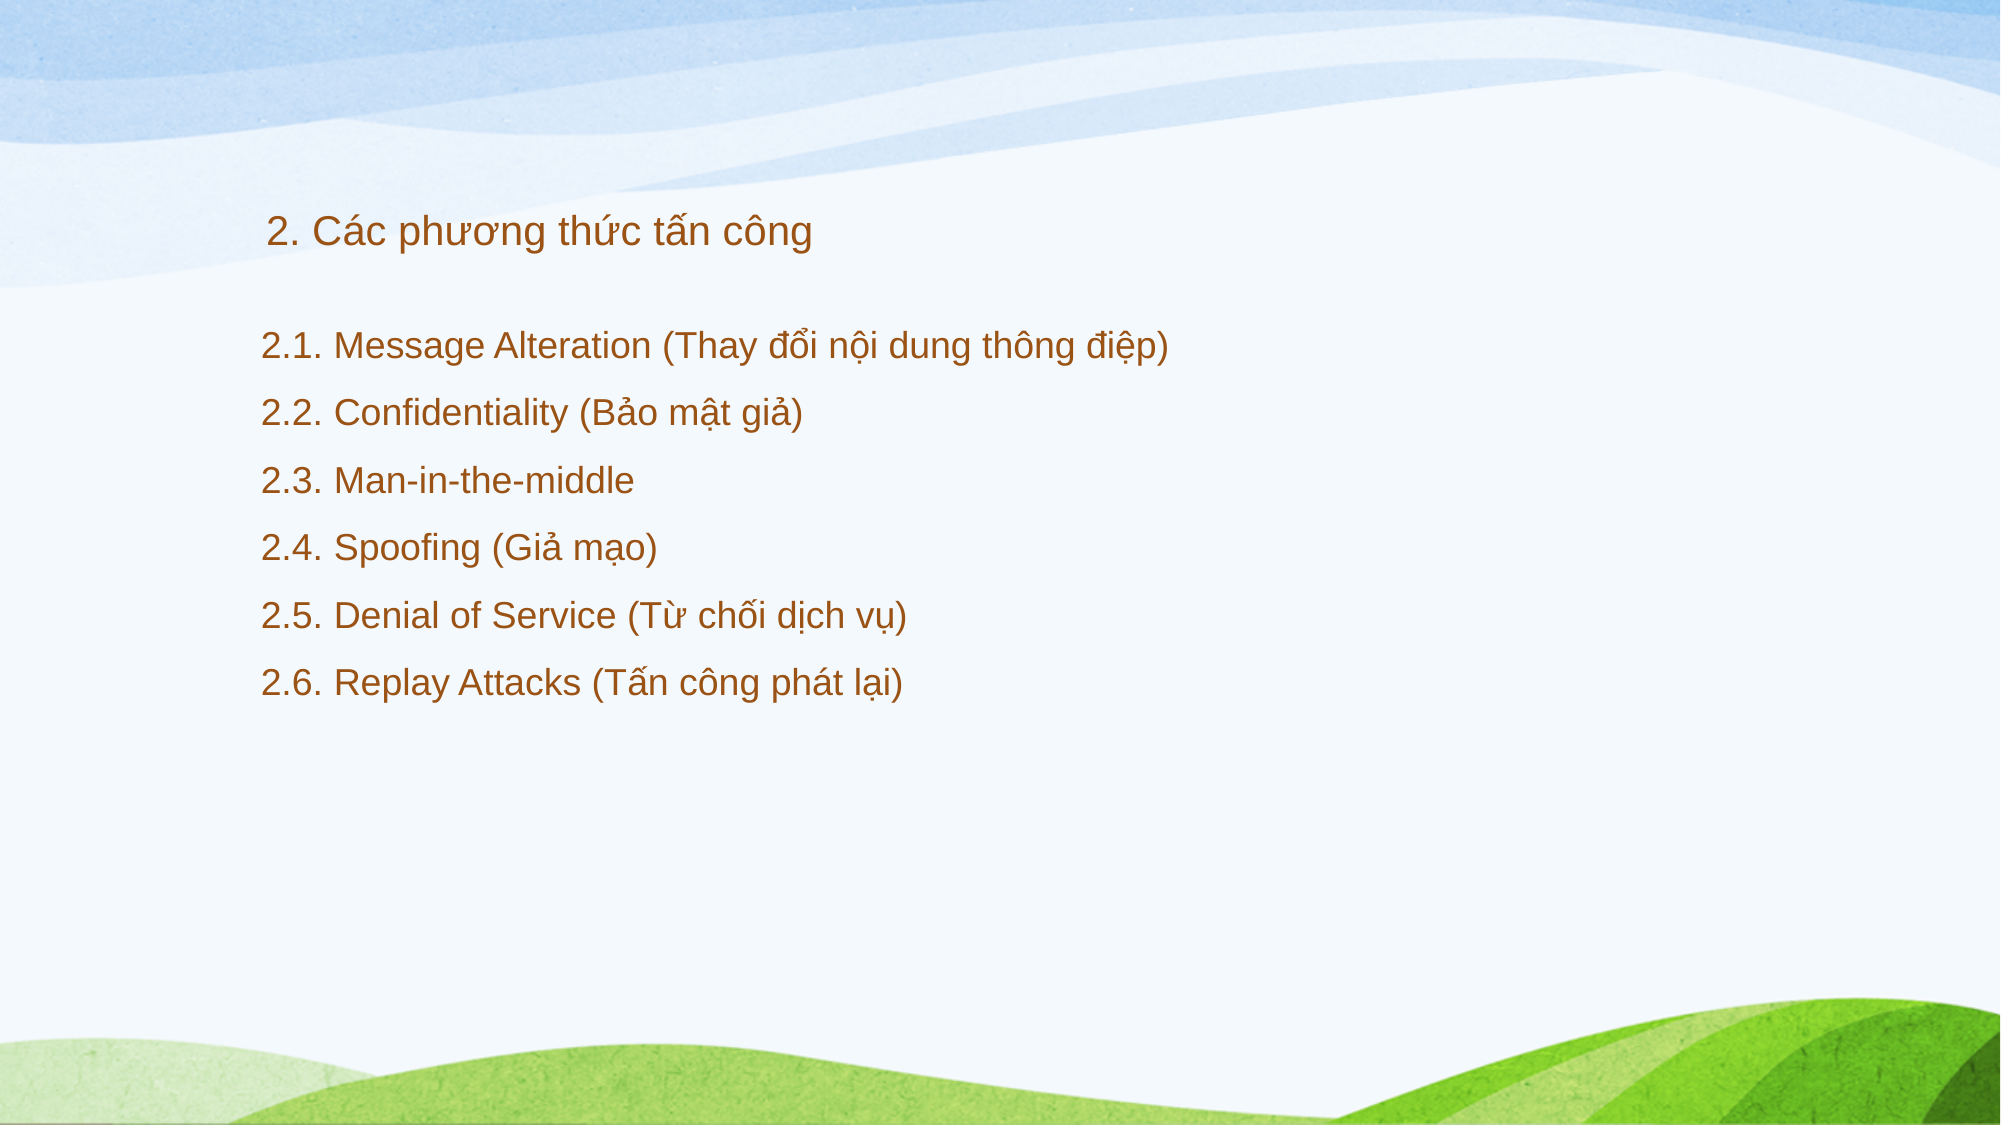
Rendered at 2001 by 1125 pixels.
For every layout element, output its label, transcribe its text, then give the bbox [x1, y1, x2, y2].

text_box 2.1. Message Alteration (Thay đổi nội dung thông điệp) 2.2. Confidentiality (Bảo mật giả) 2.3. Man-in-the-middle 2.4. Spoofing (Giả mạo) 2.5. Denial of Service (Từ chối dịch vụ) 2.6. Replay Attacks (Tấn công phát lại) [246, 291, 1767, 711]
text_box 2. Các phương thức tấn công [176, 170, 1177, 261]
picture [0, 0, 2001, 1125]
